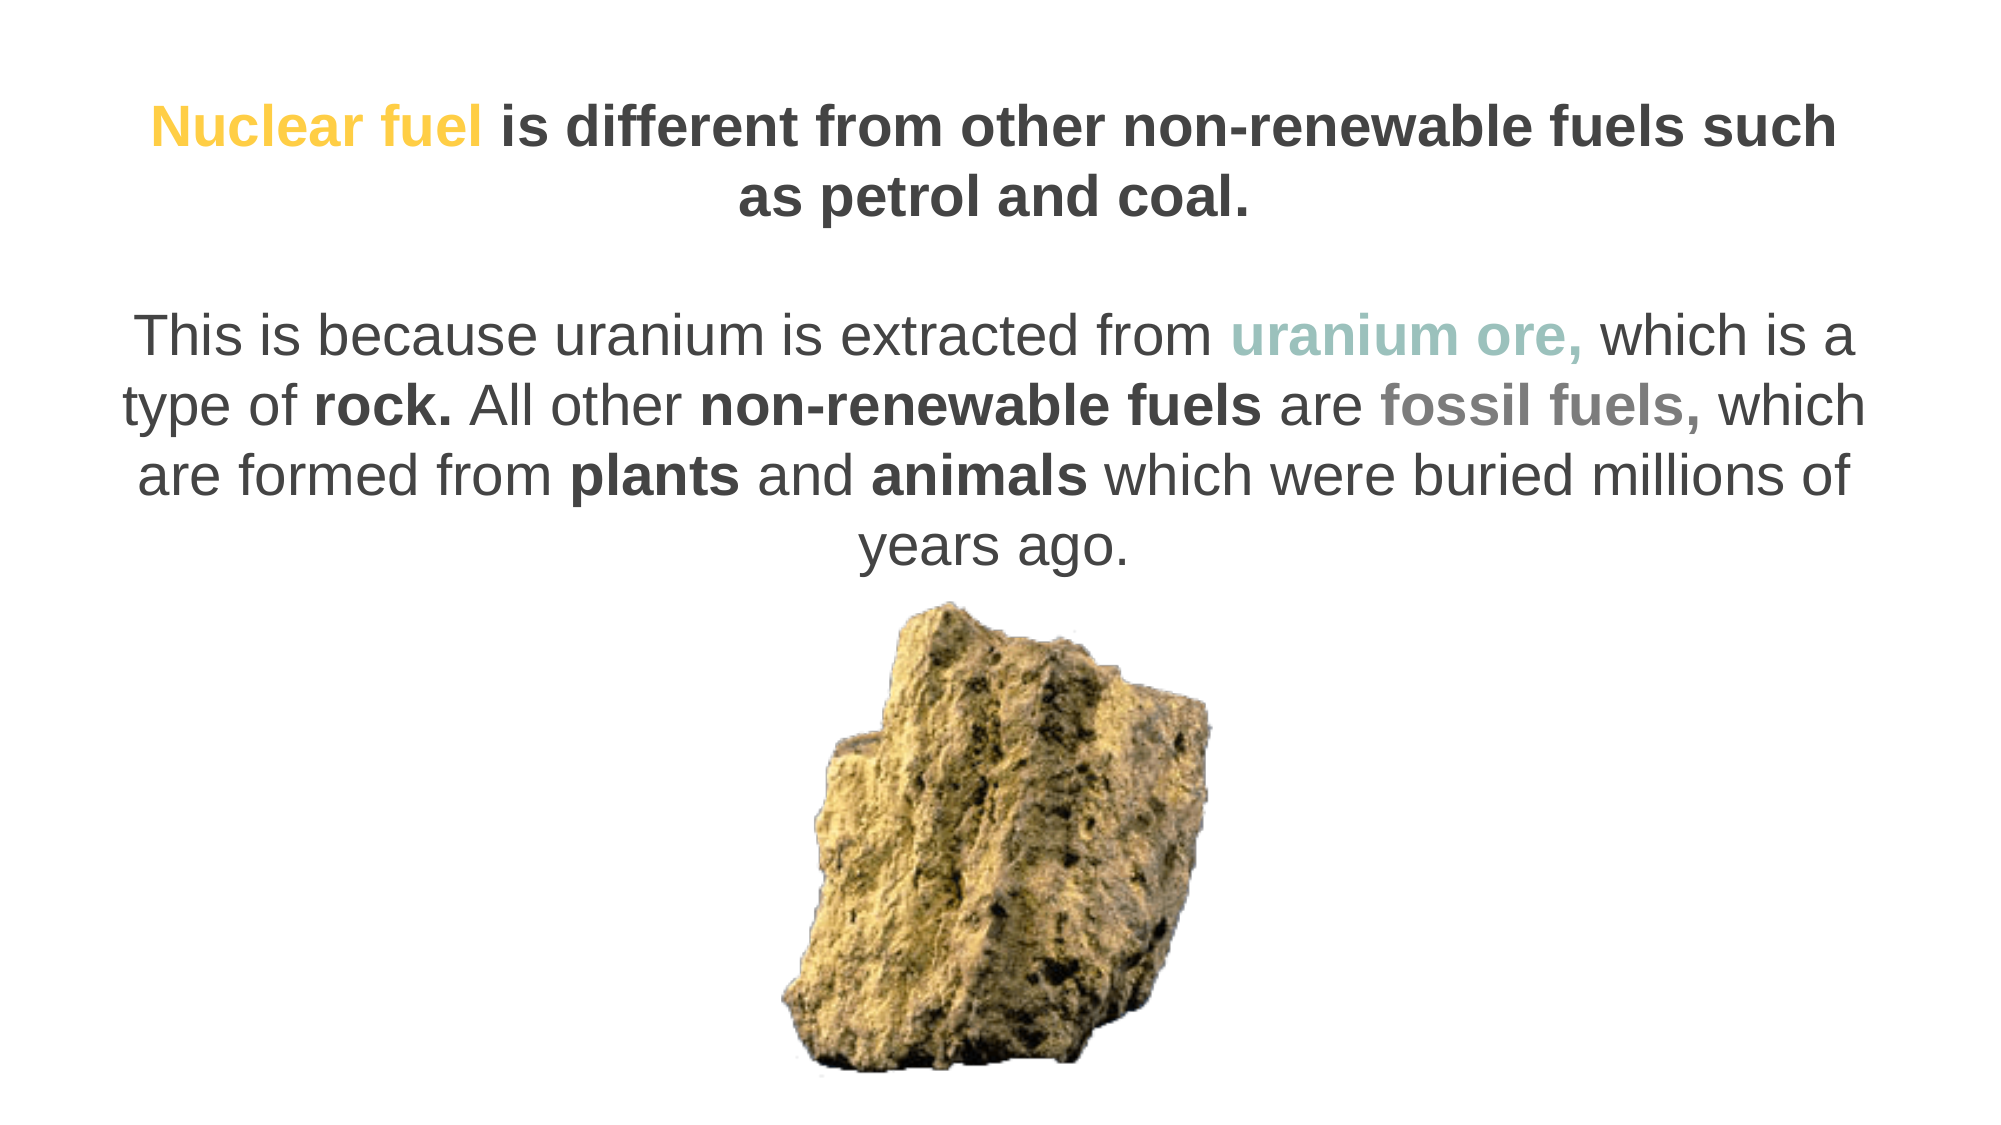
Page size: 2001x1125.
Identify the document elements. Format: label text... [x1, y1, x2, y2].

text_box Nuclear fuel is different from other non-renewable fuels such as petrol and coal. This is because uranium is extracted from uranium ore, which is a type of rock. All other non-renewable fuels are fossil fuels, which are formed from plants and animals which were buried millions of years ago. [92, 80, 1898, 655]
picture [700, 558, 1300, 1125]
